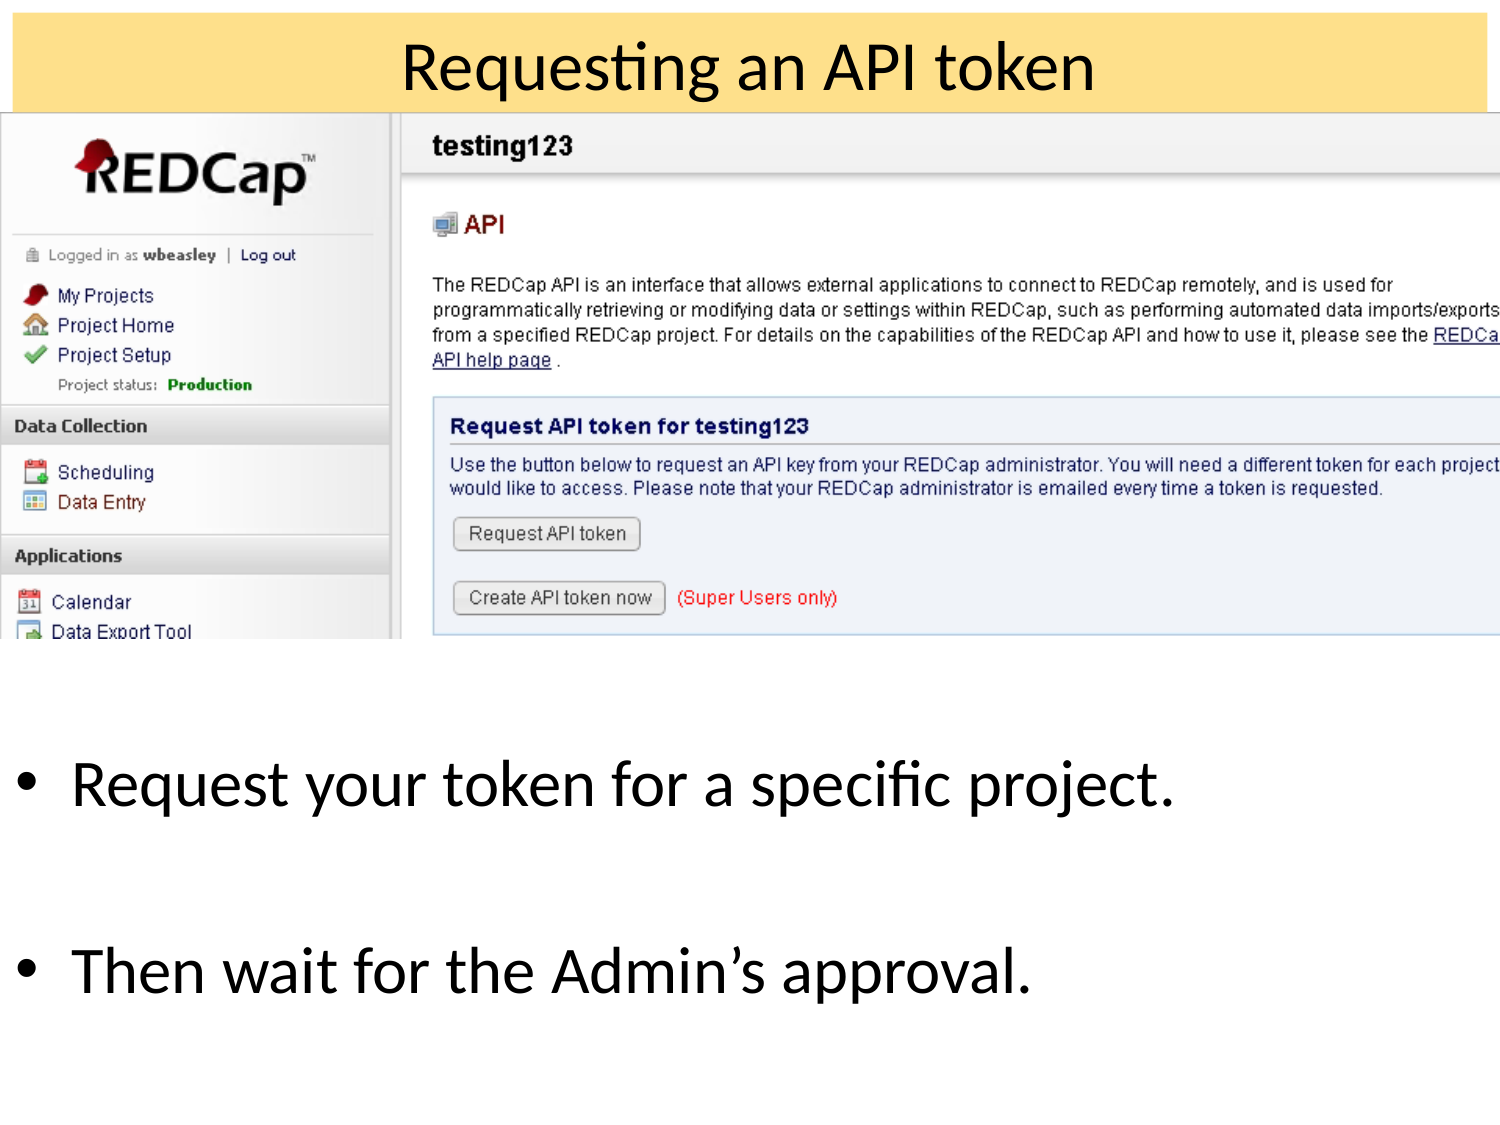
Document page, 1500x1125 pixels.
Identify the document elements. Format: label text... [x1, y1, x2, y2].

title Requesting an API token [12, 12, 1488, 109]
picture [0, 112, 1500, 640]
list Request your token for a specific project. Then wait for the Admin’s approval. [0, 651, 1500, 1125]
